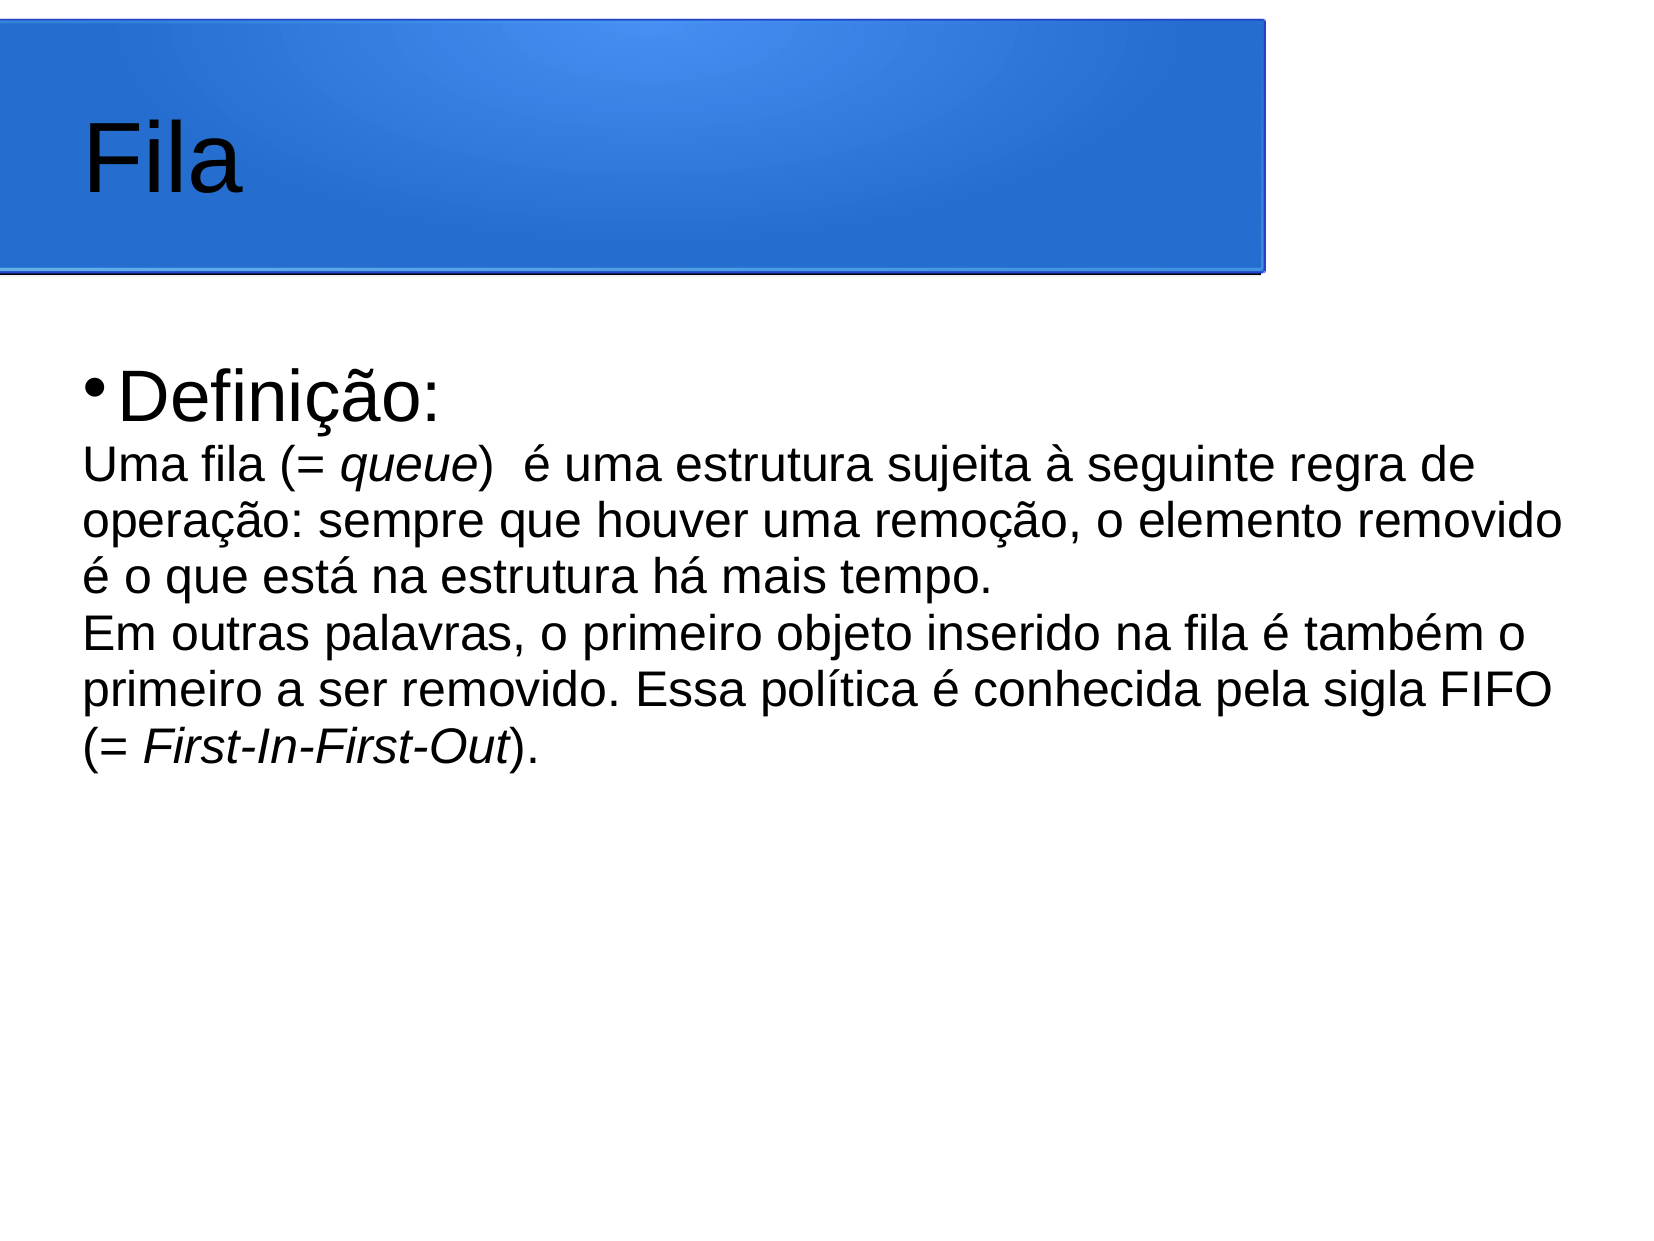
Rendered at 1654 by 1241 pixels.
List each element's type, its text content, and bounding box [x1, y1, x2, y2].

text_box Definição: Uma fila (= queue) é uma estrutura sujeita à seguinte regra de operação: sempre que houver uma remoção, o elemento removido é o que está na estrutura há mais tempo. Em outras palavras, o primeiro objeto inserido na fila é também o primeiro a ser removido. Essa política é conhecida pela sigla FIFO (= First-In-First-Out). [82, 299, 1571, 1019]
picture [0, 17, 1269, 282]
text_box Fila [82, 47, 1235, 252]
